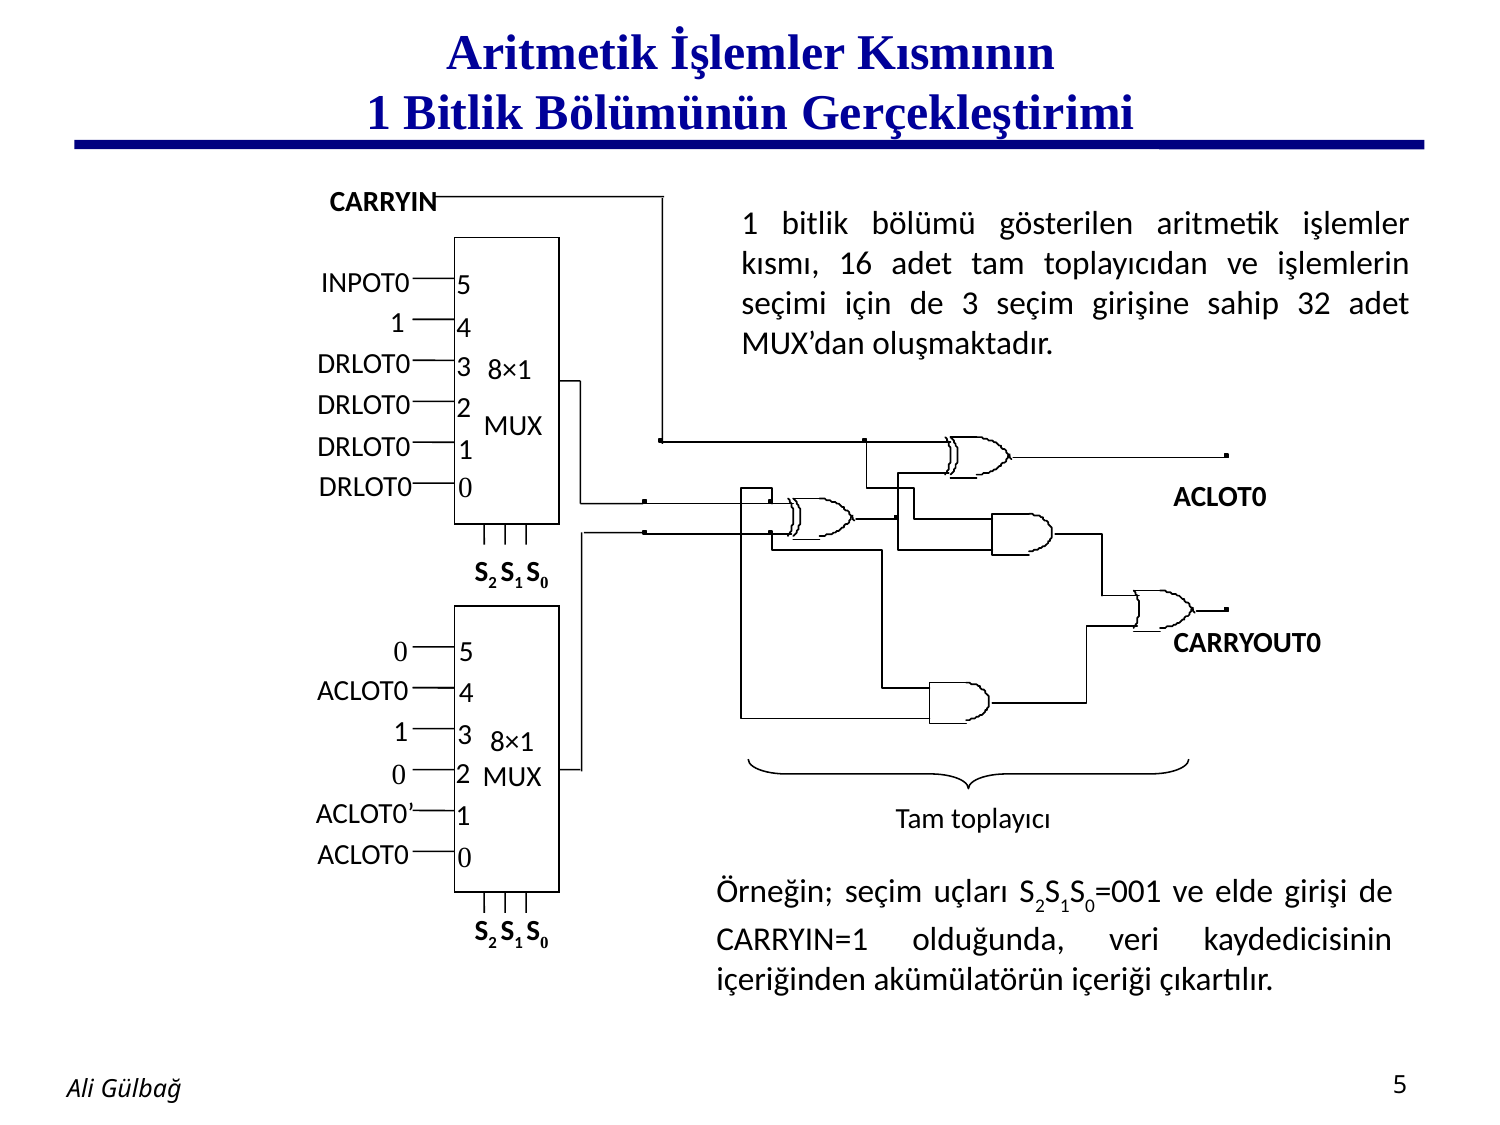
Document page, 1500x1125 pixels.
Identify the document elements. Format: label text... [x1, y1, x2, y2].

text_box 1 bitlik bölümü gösterilen aritmetik işlemler kısmı, 16 adet tam toplayıcıdan ve işlemlerin seçimi için de 3 seçim girişine sahip 32 adet MUX’dan oluşmaktadır. [1342, 194, 1426, 369]
title Aritmetik İşlemler Kısmının 1 Bitlik Bölümünün Gerçekleştirimi [63, 14, 1452, 145]
text_box Örneğin; seçim uçları S2S1S0=001 ve elde girişi de CARRYIN=1 olduğunda, veri kaydedicisinin içeriğinden akümülatörün içeriği çıkartılır. [701, 862, 1409, 1004]
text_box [281, 174, 1337, 965]
